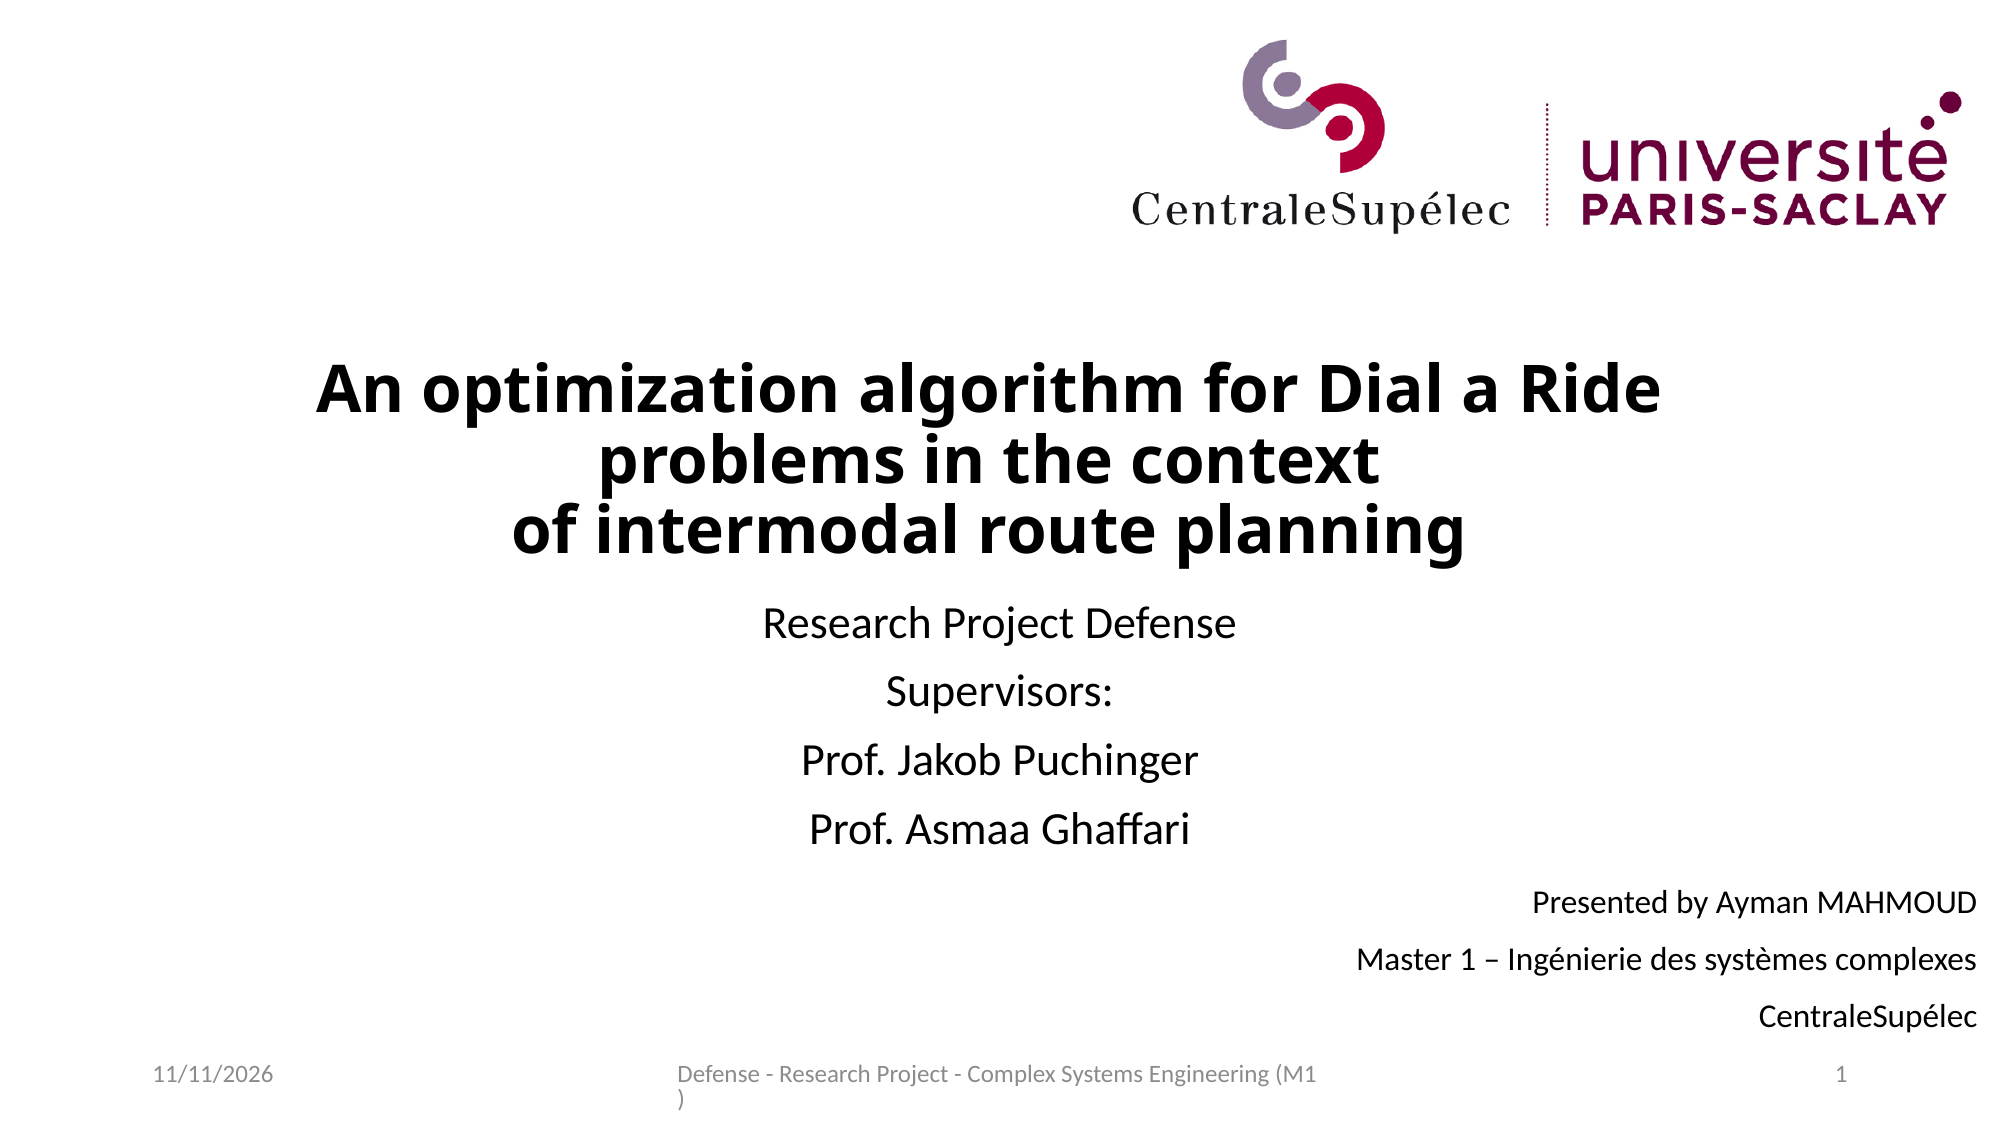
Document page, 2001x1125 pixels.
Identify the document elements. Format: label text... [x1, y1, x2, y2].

subtitle Research Project Defense Supervisors: Prof. Jakob Puchinger Prof. Asmaa Ghaffari [249, 590, 1750, 863]
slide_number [137, 1042, 588, 1103]
footer Defense - Research Project - Complex Systems Engineering (M1) [662, 1042, 1338, 1103]
title An optimization algorithm for Dial a Ride problems in the context of intermodal route planning [228, 276, 1750, 576]
picture [1102, 0, 1996, 262]
text_box Presented by Ayman MAHMOUD Master 1 – Ingénierie des systèmes complexes CentraleSupélec [1272, 877, 1993, 1043]
slide_number 1 [1412, 1042, 1863, 1103]
